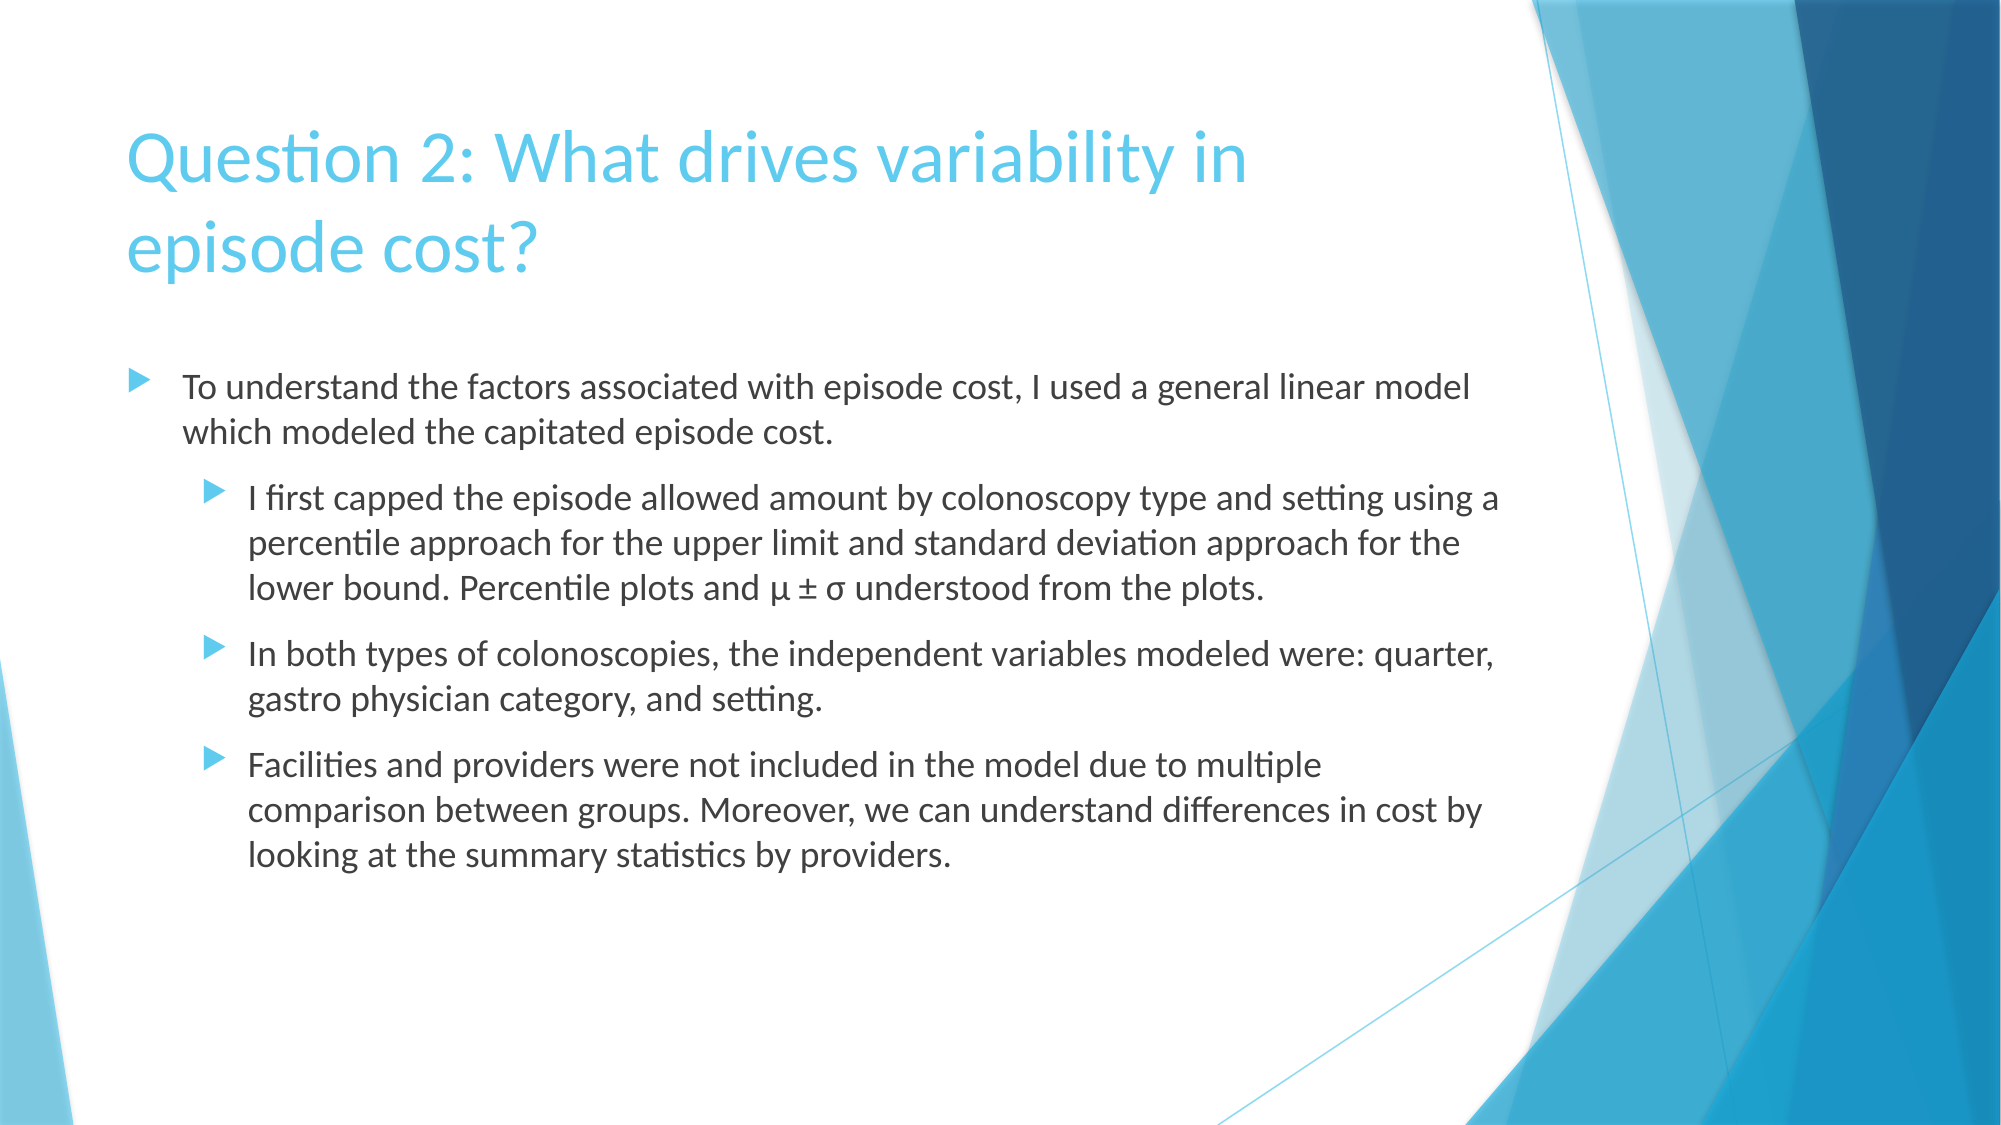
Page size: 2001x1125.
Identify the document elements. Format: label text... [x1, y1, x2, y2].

list To understand the factors associated with episode cost, I used a general linear model which modeled the capitated episode cost. I first capped the episode allowed amount by colonoscopy type and setting using a percentile approach for the upper limit and standard deviation approach for the lower bound. Percentile plots and μ ± σ understood from the plots. In both types of colonoscopies, the independent variables modeled were: quarter, gastro physician category, and setting. Facilities and providers were not included in the model due to multiple comparison between groups. Moreover, we can understand differences in cost by looking at the summary statistics by providers. [111, 354, 1522, 992]
title Question 2: What drives variability in episode cost? [111, 99, 1522, 317]
